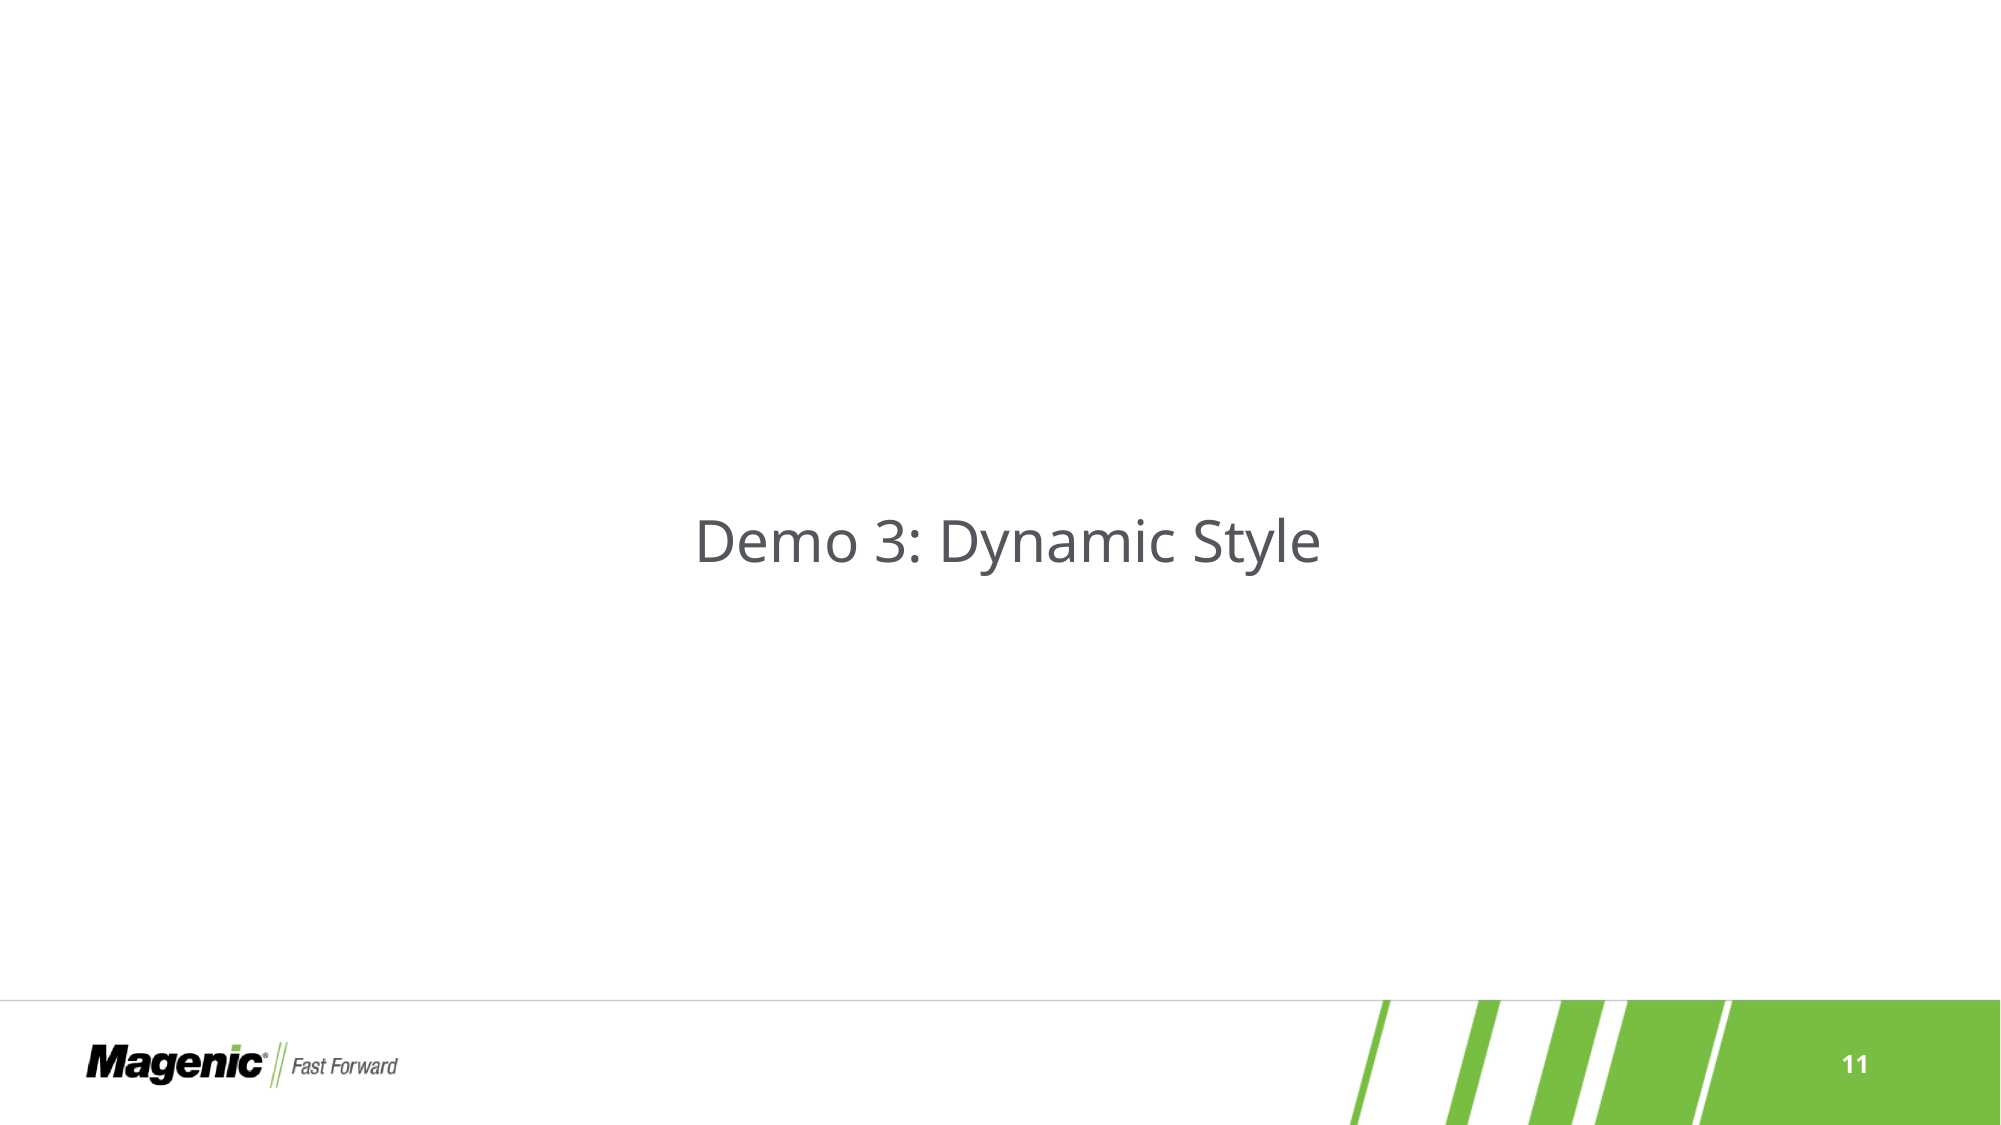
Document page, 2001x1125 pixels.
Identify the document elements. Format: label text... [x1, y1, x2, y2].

picture [0, 0, 2001, 1125]
list Demo 3: Dynamic Style [70, 149, 1946, 939]
